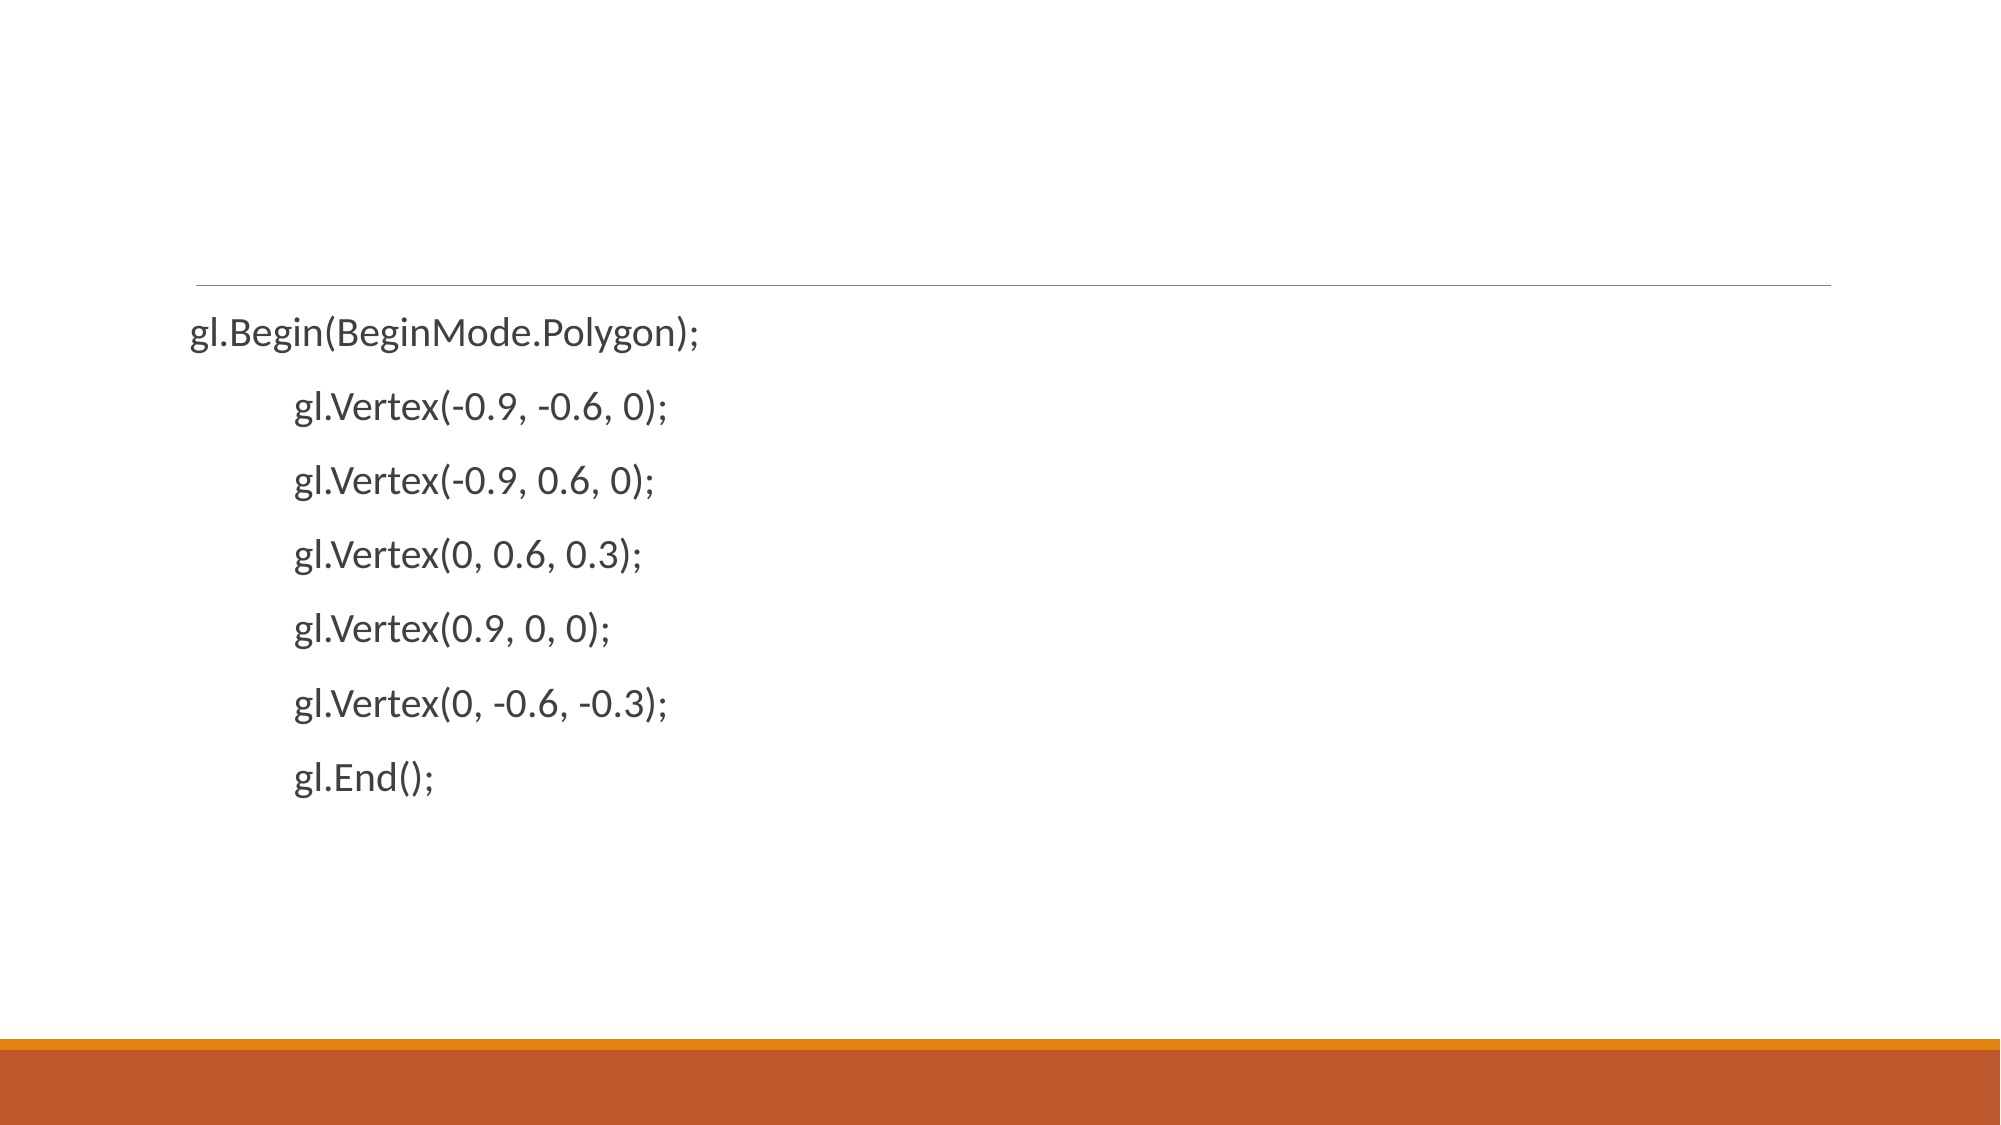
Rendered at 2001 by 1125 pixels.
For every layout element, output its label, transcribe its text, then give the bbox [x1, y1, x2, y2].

list gl.Begin(BeginMode.Polygon); gl.Vertex(-0.9, -0.6, 0); gl.Vertex(-0.9, 0.6, 0); gl.Vertex(0, 0.6, 0.3); gl.Vertex(0.9, 0, 0); gl.Vertex(0, -0.6, -0.3); gl.End(); [180, 302, 1830, 963]
